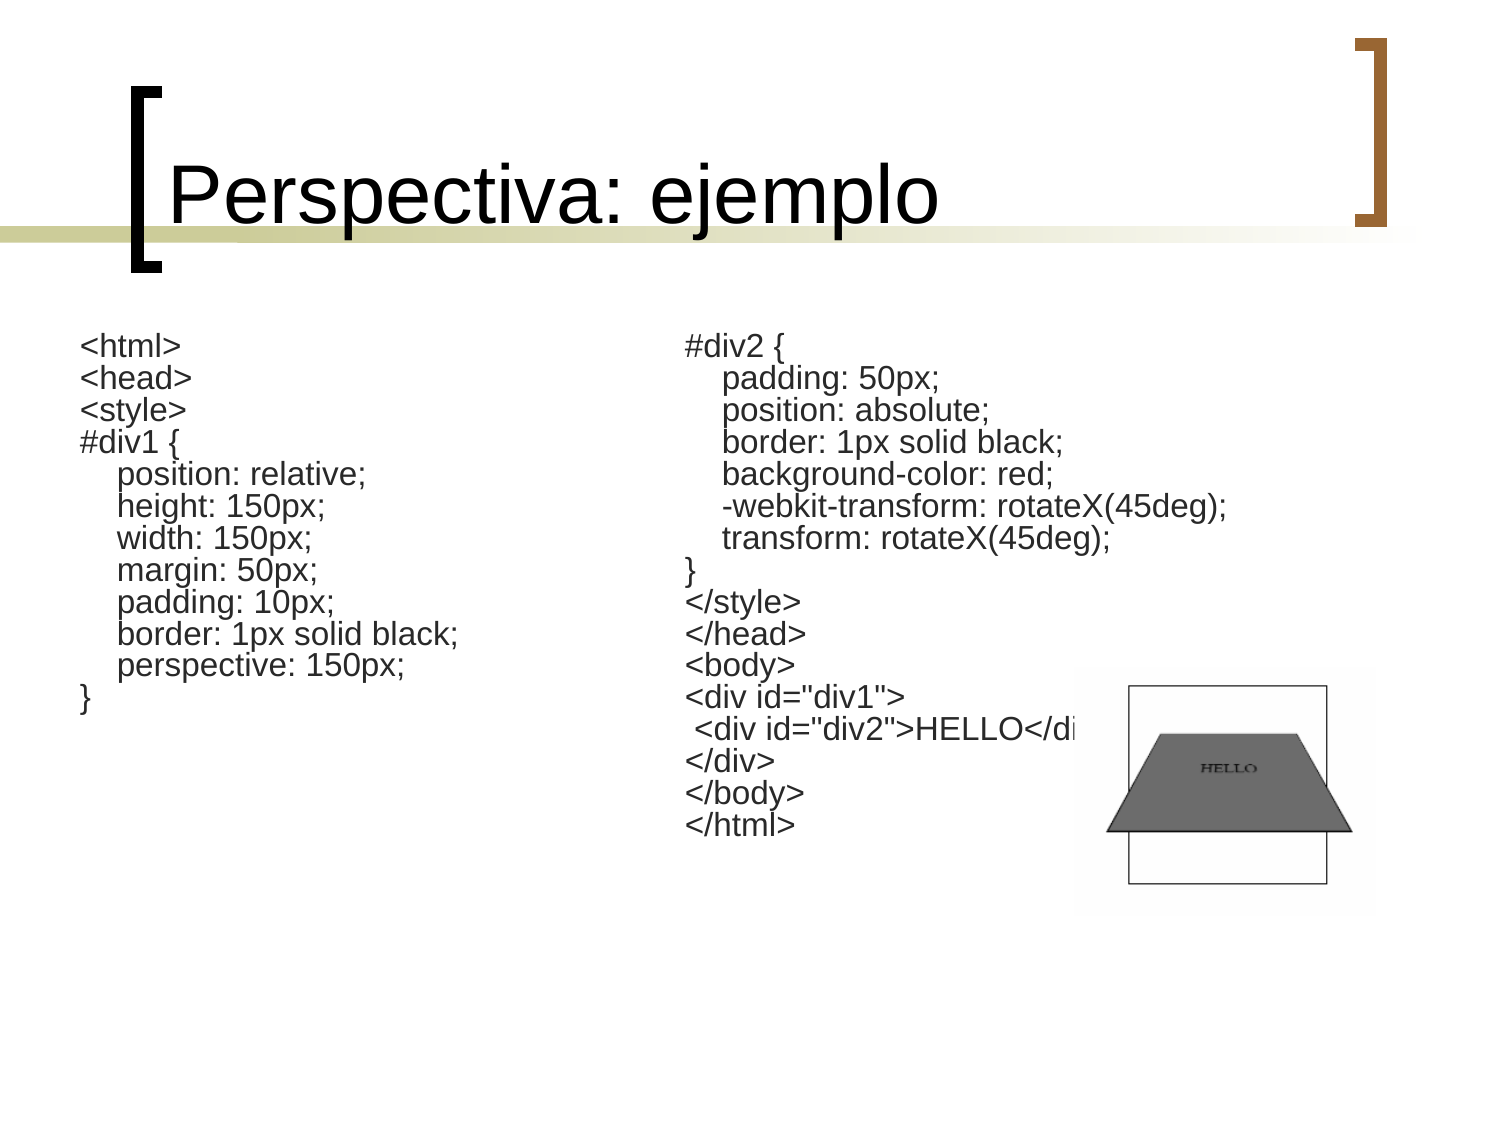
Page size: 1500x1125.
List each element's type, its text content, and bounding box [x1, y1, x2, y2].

title Perspectiva: ejemplo [152, 15, 1328, 248]
list <html> <head> <style> #div1 { position: relative; height: 150px; width: 150px; margin: 50px; padding: 10px; border: 1px solid black; perspective: 150px; } [64, 324, 573, 1000]
list #div2 { padding: 50px; position: absolute; border: 1px solid black; background-color: red; -webkit-transform: rotateX(45deg); transform: rotateX(45deg); } </style> </head> <body> <div id="div1"> <div id="div2">HELLO</div> </div> </body> </html> [596, 324, 1500, 1000]
picture [1074, 666, 1377, 916]
